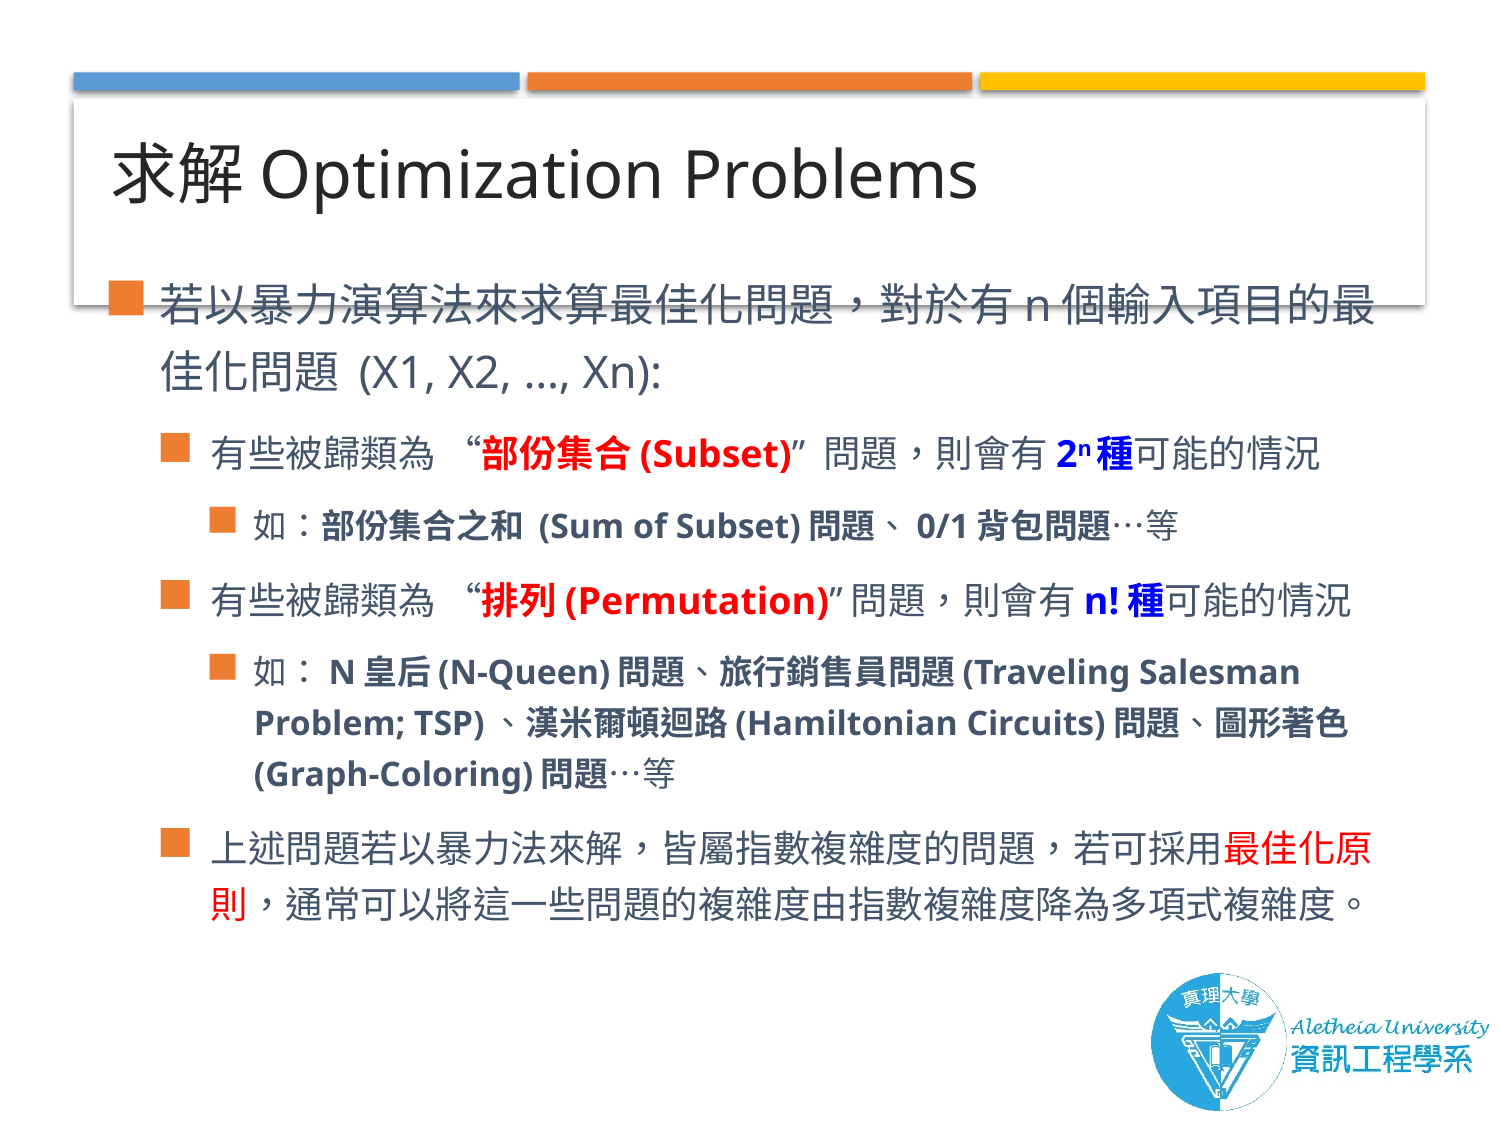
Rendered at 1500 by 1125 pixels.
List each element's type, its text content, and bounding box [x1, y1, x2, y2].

picture [1151, 973, 1489, 1111]
list 若以暴力演算法來求算最佳化問題，對於有n個輸入項目的最佳化問題 (X1, X2, …, Xn): 有些被歸類為 “部份集合(Subset)” 問題，則會有2n種可能的情況 如：部份集合之和 (Sum of Subset)問題、0/1背包問題…等 有些被歸類為 “排列(Permutation)”問題，則會有n!種可能的情況 如：N皇后(N-Queen)問題、旅行銷售員問題(Traveling Salesman Problem; TSP)、漢米爾頓迴路(Hamiltonian Circuits)問題、圖形著色(Graph-Coloring)問題…等 上述問題若以暴力法來解，皆屬指數複雜度的問題，若可採用最佳化原則，通常可以將這一些問題的複雜度由指數複雜度降為多項式複雜度。 [95, 255, 1406, 1035]
title 求解Optimization Problems [95, 112, 1406, 232]
